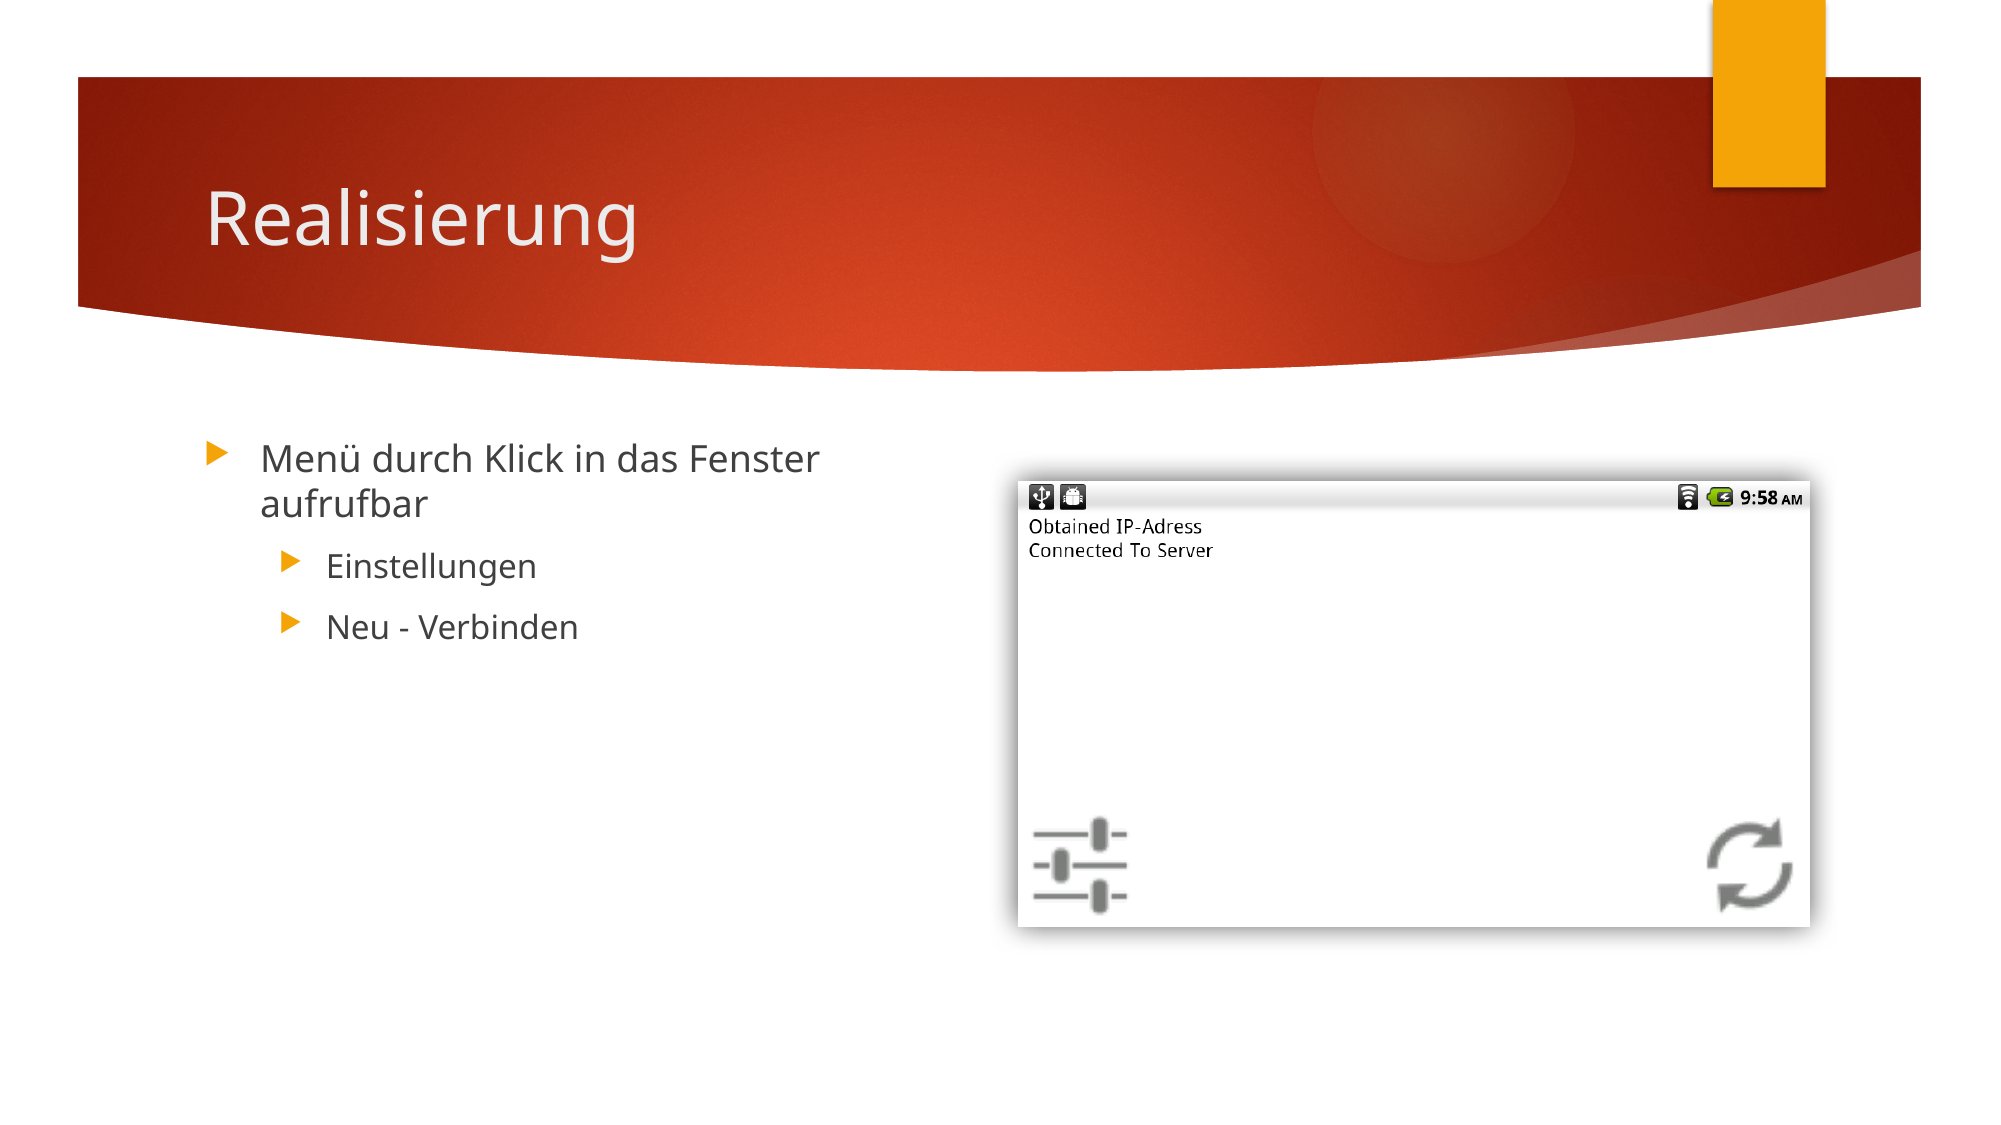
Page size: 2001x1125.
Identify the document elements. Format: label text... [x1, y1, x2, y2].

list Menü durch Klick in das Fenster aufrufbar Einstellungen Neu - Verbinden [188, 427, 981, 988]
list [1018, 481, 1811, 927]
title Realisierung [189, 155, 1627, 275]
